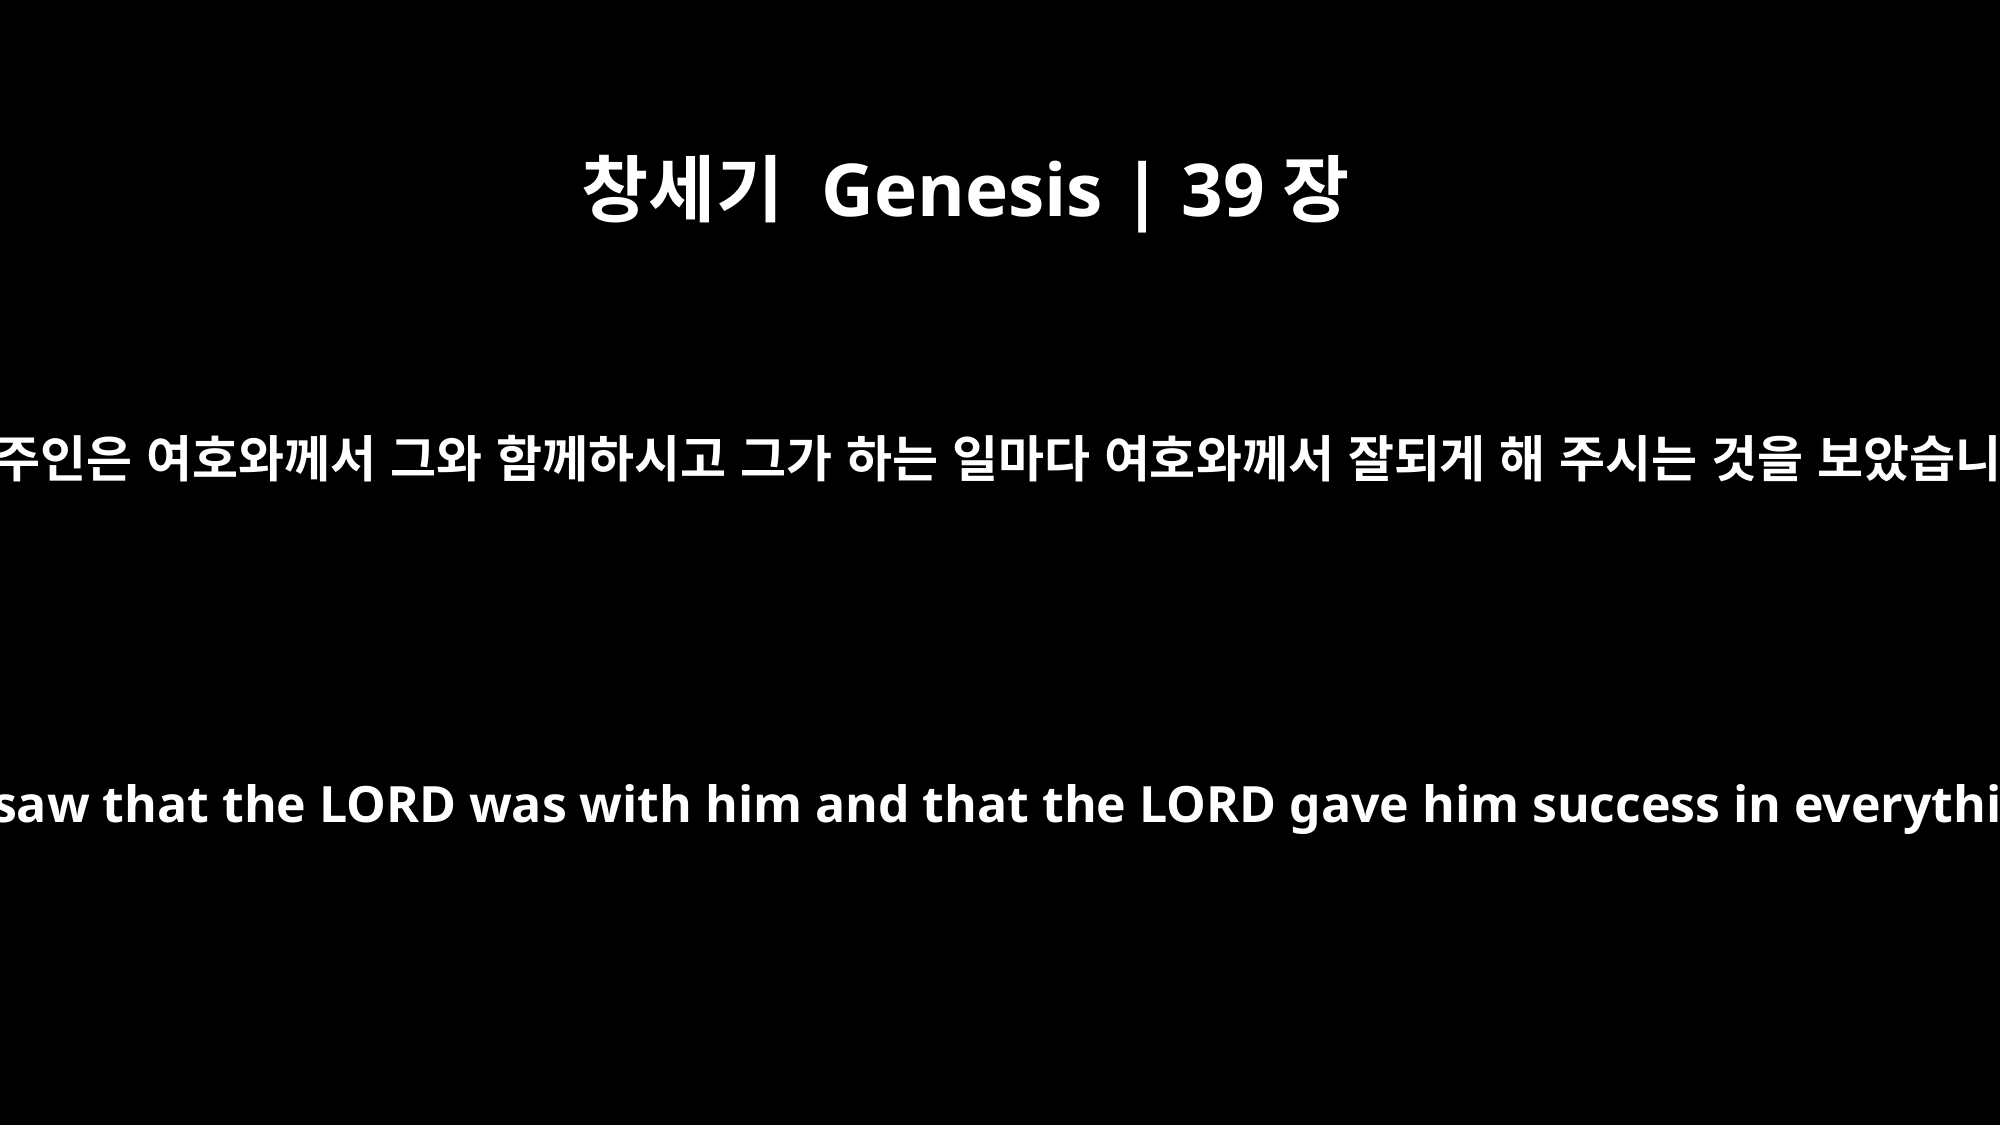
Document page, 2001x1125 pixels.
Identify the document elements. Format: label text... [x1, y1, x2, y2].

text_box 3 요셉의 주인은 여호와께서 그와 함께하시고 그가 하는 일마다 여호와께서 잘되게 해 주시는 것을 보았습니다. [0, 359, 2000, 495]
text_box 창세기 Genesis | 39장 [566, 136, 1365, 239]
text_box When his master saw that the LORD was with him and that the LORD gave him success in everything he did, [0, 764, 2000, 840]
